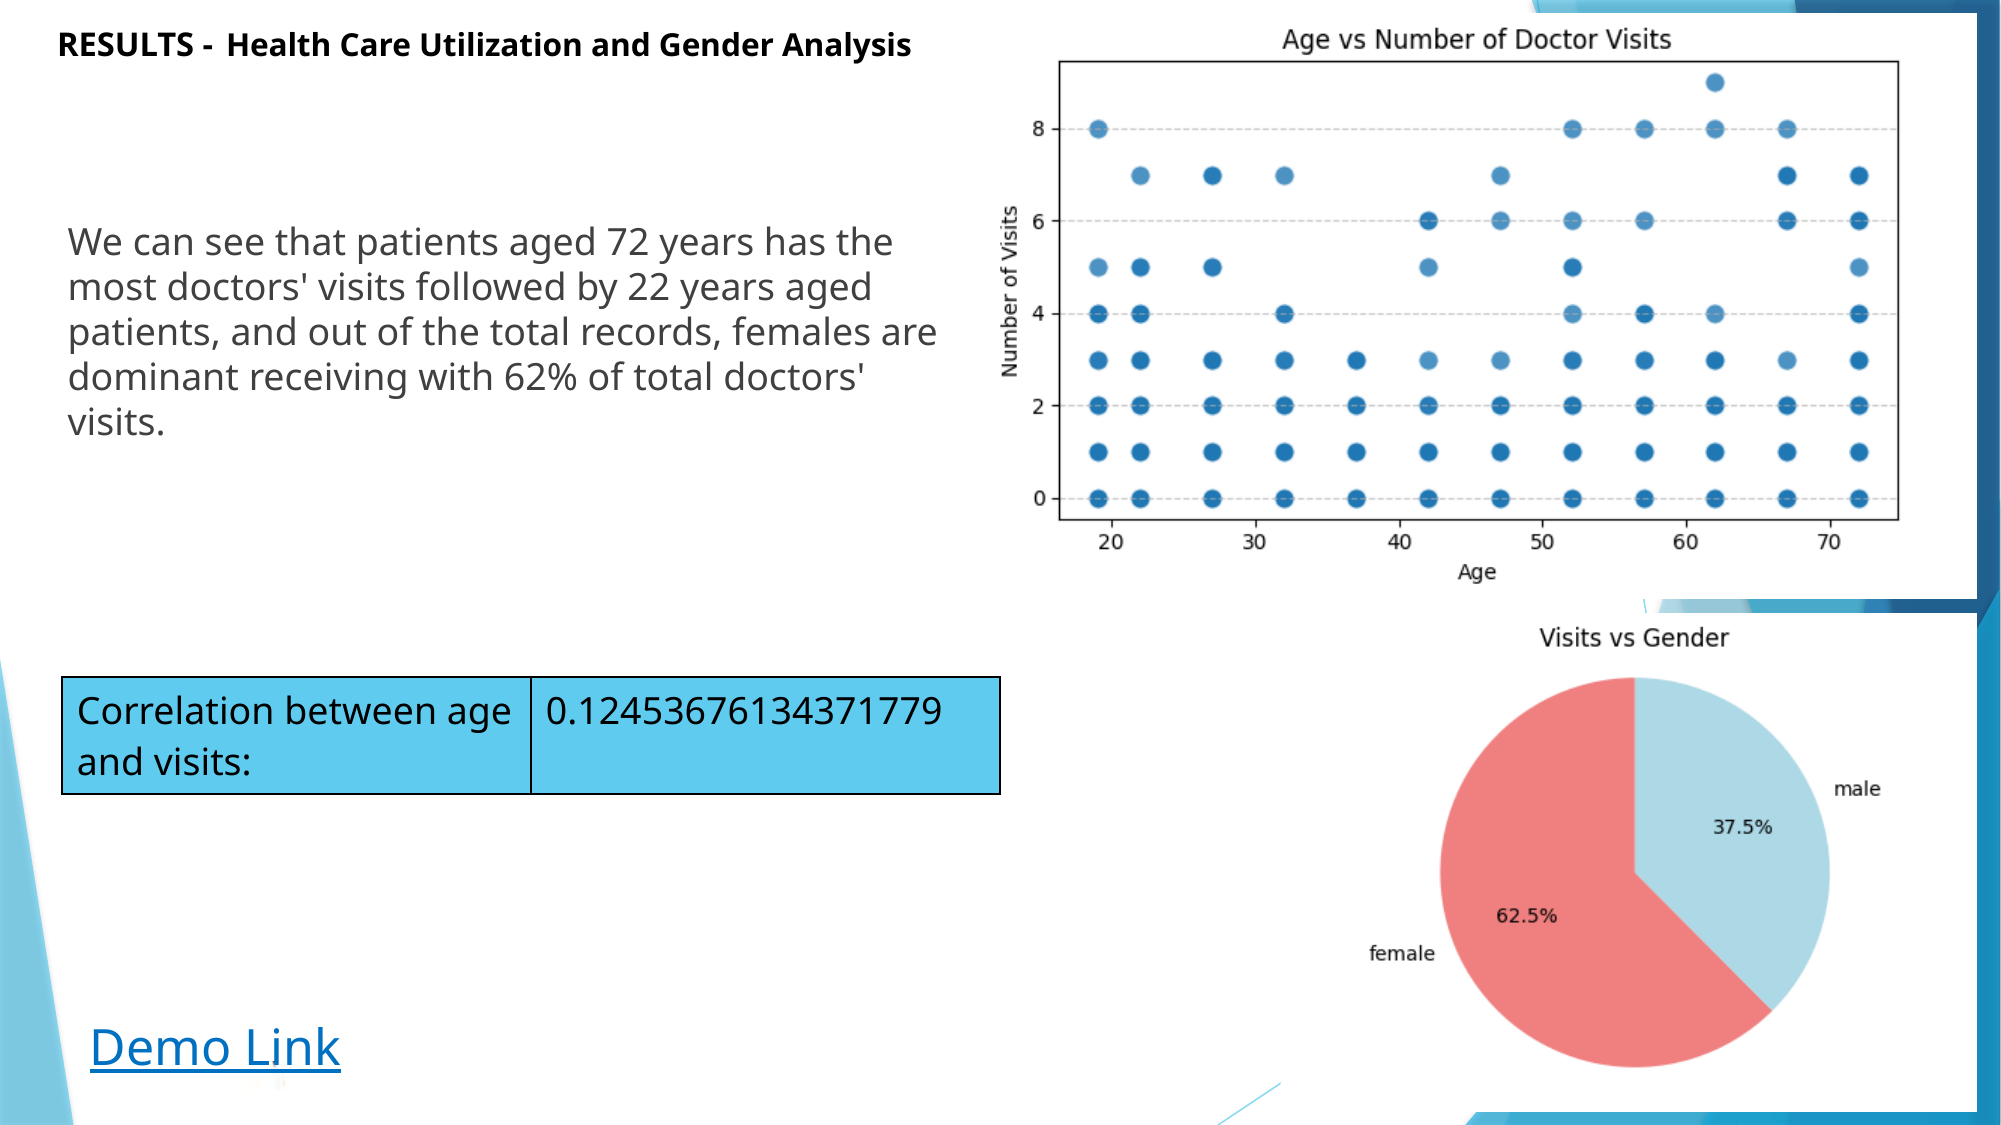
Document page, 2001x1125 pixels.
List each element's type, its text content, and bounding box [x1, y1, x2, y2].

picture [1279, 612, 1978, 1113]
list We can see that patients aged 72 years has the most doctors' visits followed by 22 years aged patients, and out of the total records, females are dominant receiving with 62% of total doctors' visits. [52, 210, 979, 1010]
table_header Correlation between age and visits: [63, 678, 530, 793]
picture [986, 12, 1978, 599]
title RESULTS - Health Care Utilization and Gender Analysis [42, 0, 969, 137]
text_box Demo Link [61, 1010, 542, 1094]
picture [110, 1061, 463, 1094]
table_header 0.12453676134371779 [532, 678, 999, 793]
